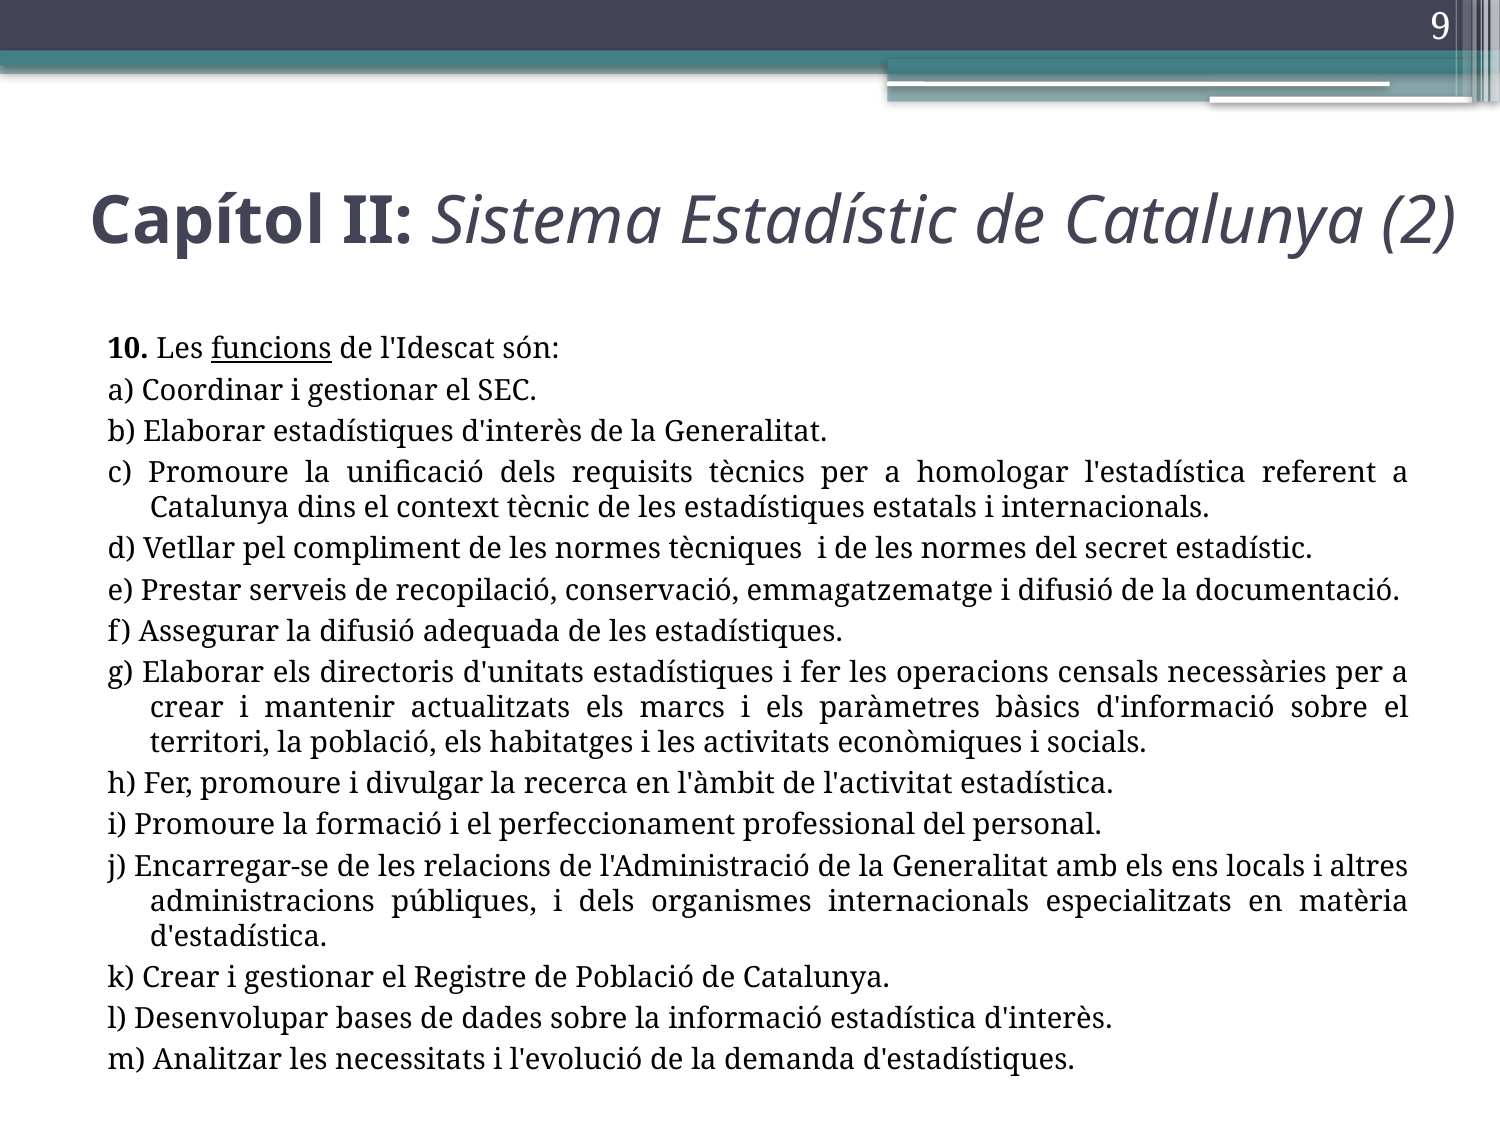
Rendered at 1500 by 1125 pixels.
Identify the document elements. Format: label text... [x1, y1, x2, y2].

list 10. Les funcions de l'Idescat són: a) Coordinar i gestionar el SEC. b) Elaborar estadístiques d'interès de la Generalitat. c) Promoure la unificació dels requisits tècnics per a homologar l'estadística referent a Catalunya dins el context tècnic de les estadístiques estatals i internacionals. d) Vetllar pel compliment de les normes tècniques i de les normes del secret estadístic. e) Prestar serveis de recopilació, conservació, emmagatzematge i difusió de la documentació. f) Assegurar la difusió adequada de les estadístiques. g) Elaborar els directoris d'unitats estadístiques i fer les operacions censals necessàries per a crear i mantenir actualitzats els marcs i els paràmetres bàsics d'informació sobre el territori, la població, els habitatges i les activitats econòmiques i socials. h) Fer, promoure i divulgar la recerca en l'àmbit de l'activitat estadística. i) Promoure la formació i el perfeccionament professional del personal. j) Encarregar-se de les relacions de l'Administració de la Generalitat amb els ens locals i altres administracions públiques, i dels organismes internacionals especialitzats en matèria d'estadística. k) Crear i gestionar el Registre de Població de Catalunya. l) Desenvolupar bases de dades sobre la informació estadística d'interès. m) Analitzar les necessitats i l'evolució de la demanda d'estadístiques. [75, 281, 1425, 1079]
title Capítol II: Sistema Estadístic de Catalunya (2) [75, 128, 1500, 304]
slide_number 9 [1341, 0, 1466, 61]
